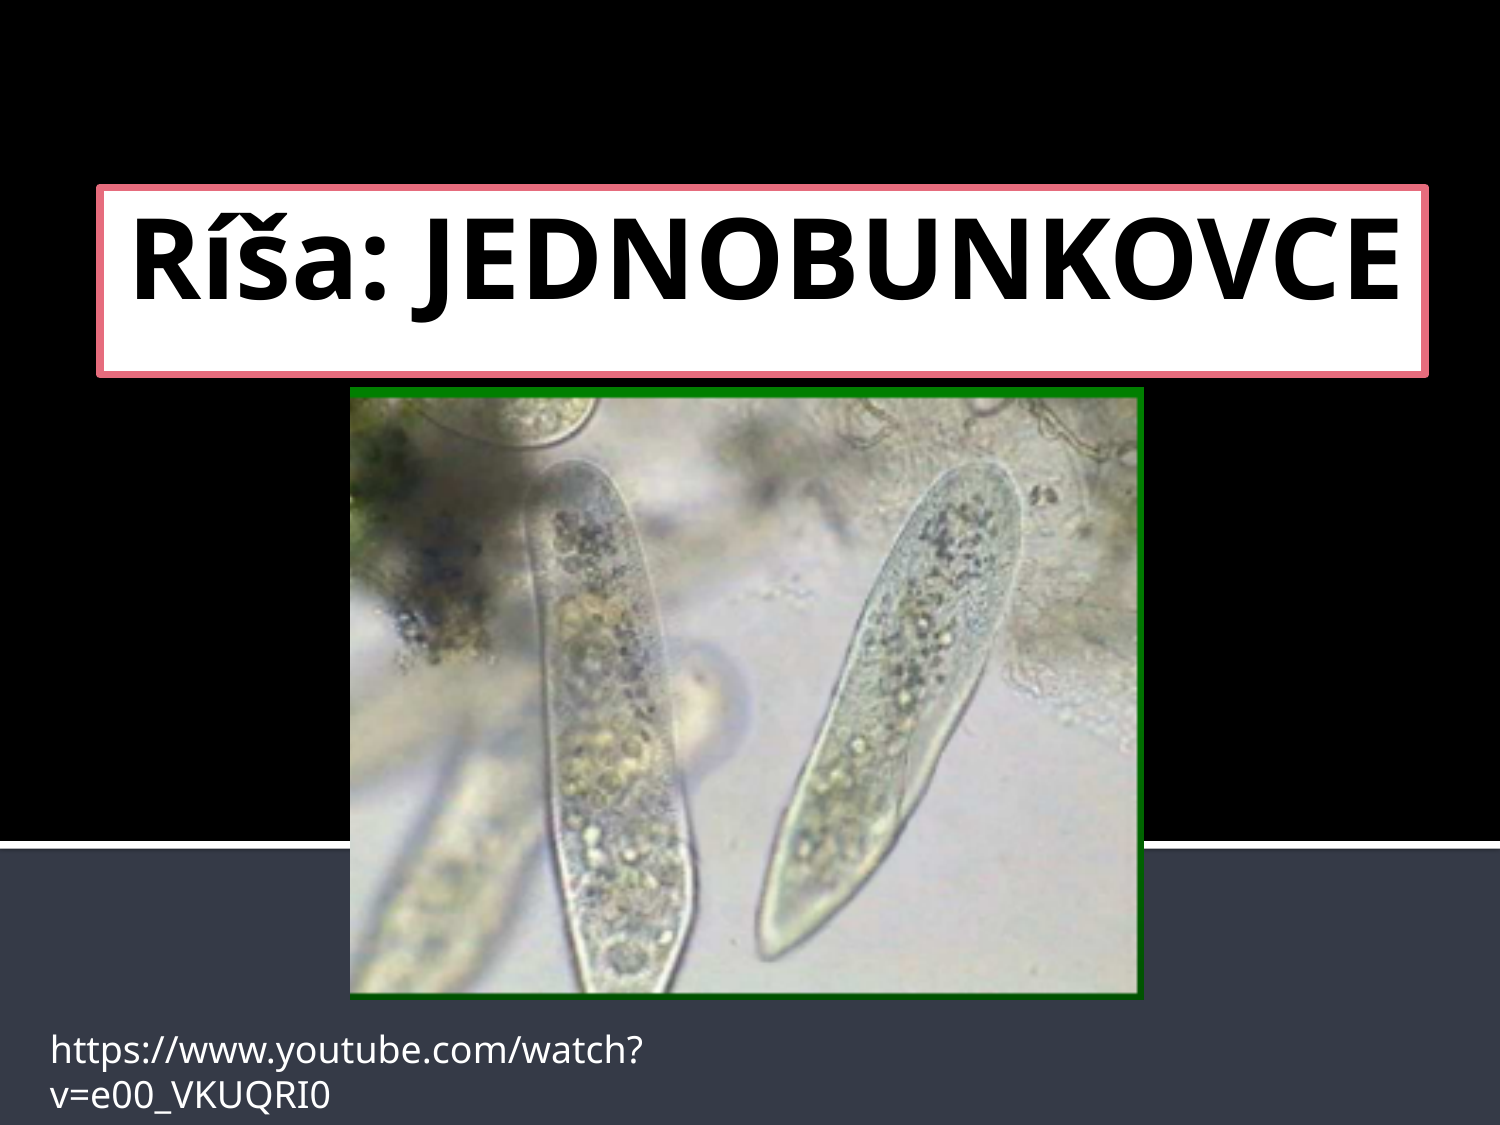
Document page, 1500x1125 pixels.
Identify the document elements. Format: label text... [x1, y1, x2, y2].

picture [349, 387, 1144, 1000]
title Ríša: JEDNOBUNKOVCE [96, 184, 1429, 378]
text_box https://www.youtube.com/watch?v=e00_VKUQRI0 [35, 1018, 786, 1124]
